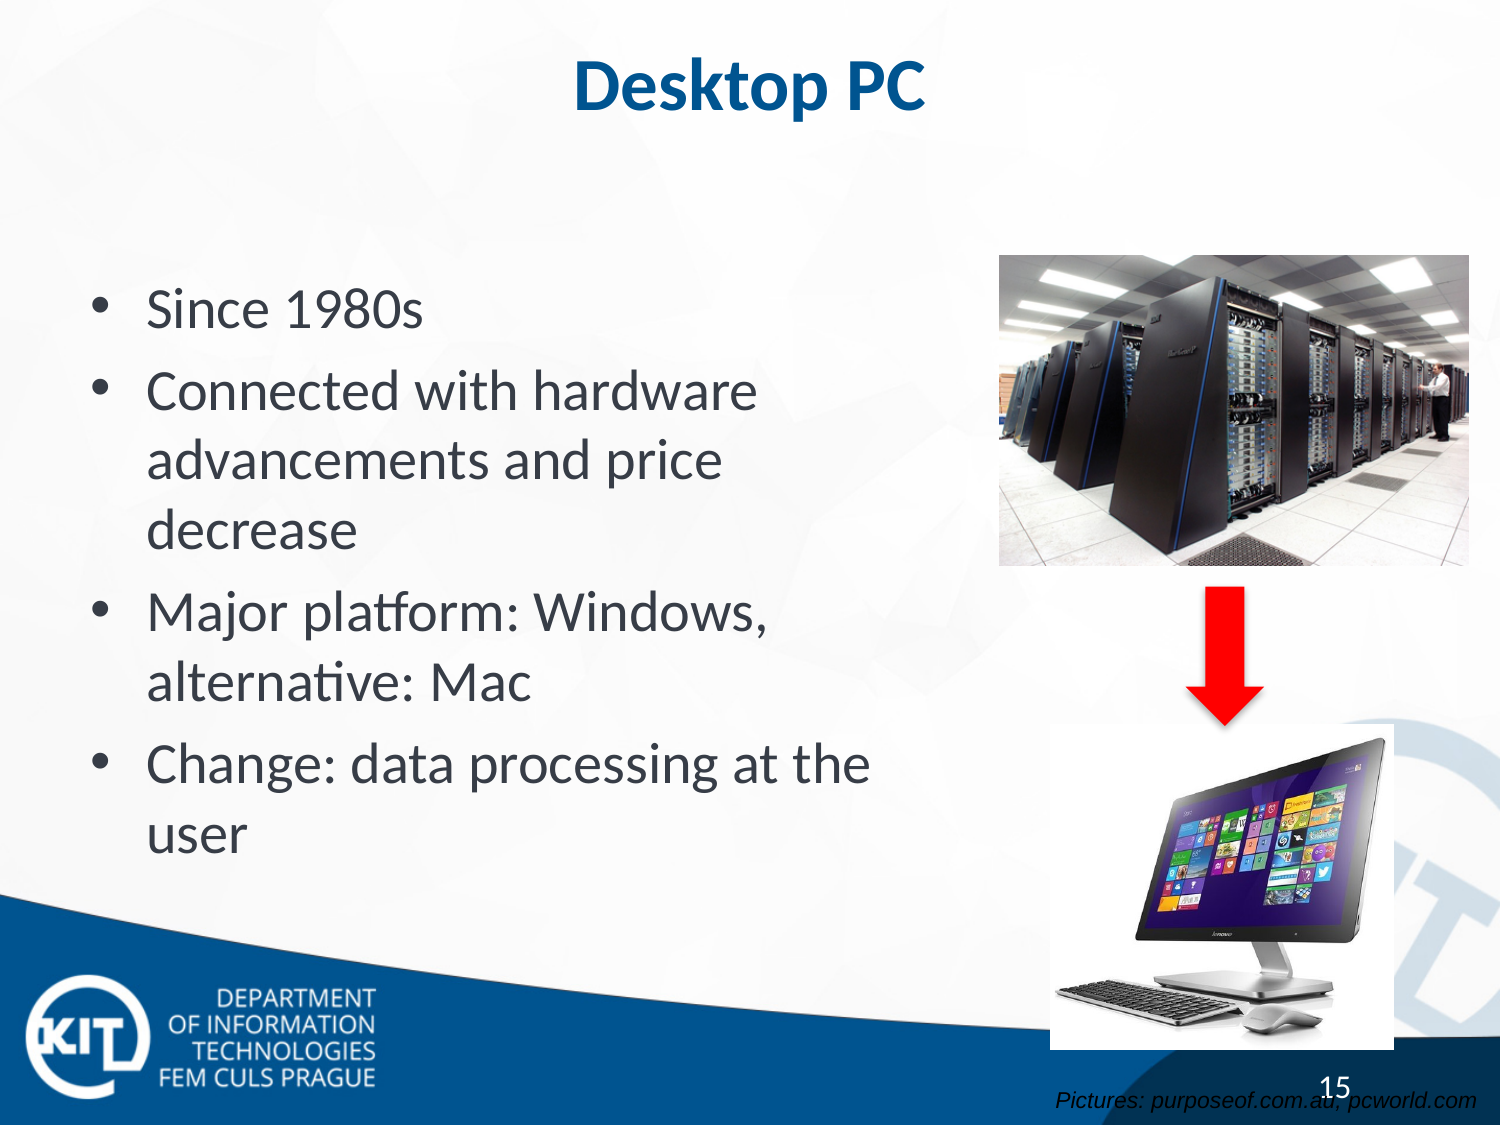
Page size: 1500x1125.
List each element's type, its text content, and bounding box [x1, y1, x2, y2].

list Since 1980s Connected with hardware advancements and price decrease Major platform: Windows, alternative: Mac Change: data processing at the user [75, 262, 888, 1063]
picture [0, 0, 1500, 1125]
text_box Pictures: purposeof.com.au, pcworld.com [1040, 1078, 1493, 1121]
text_box [1187, 587, 1263, 723]
title Desktop PC [75, 7, 1425, 154]
